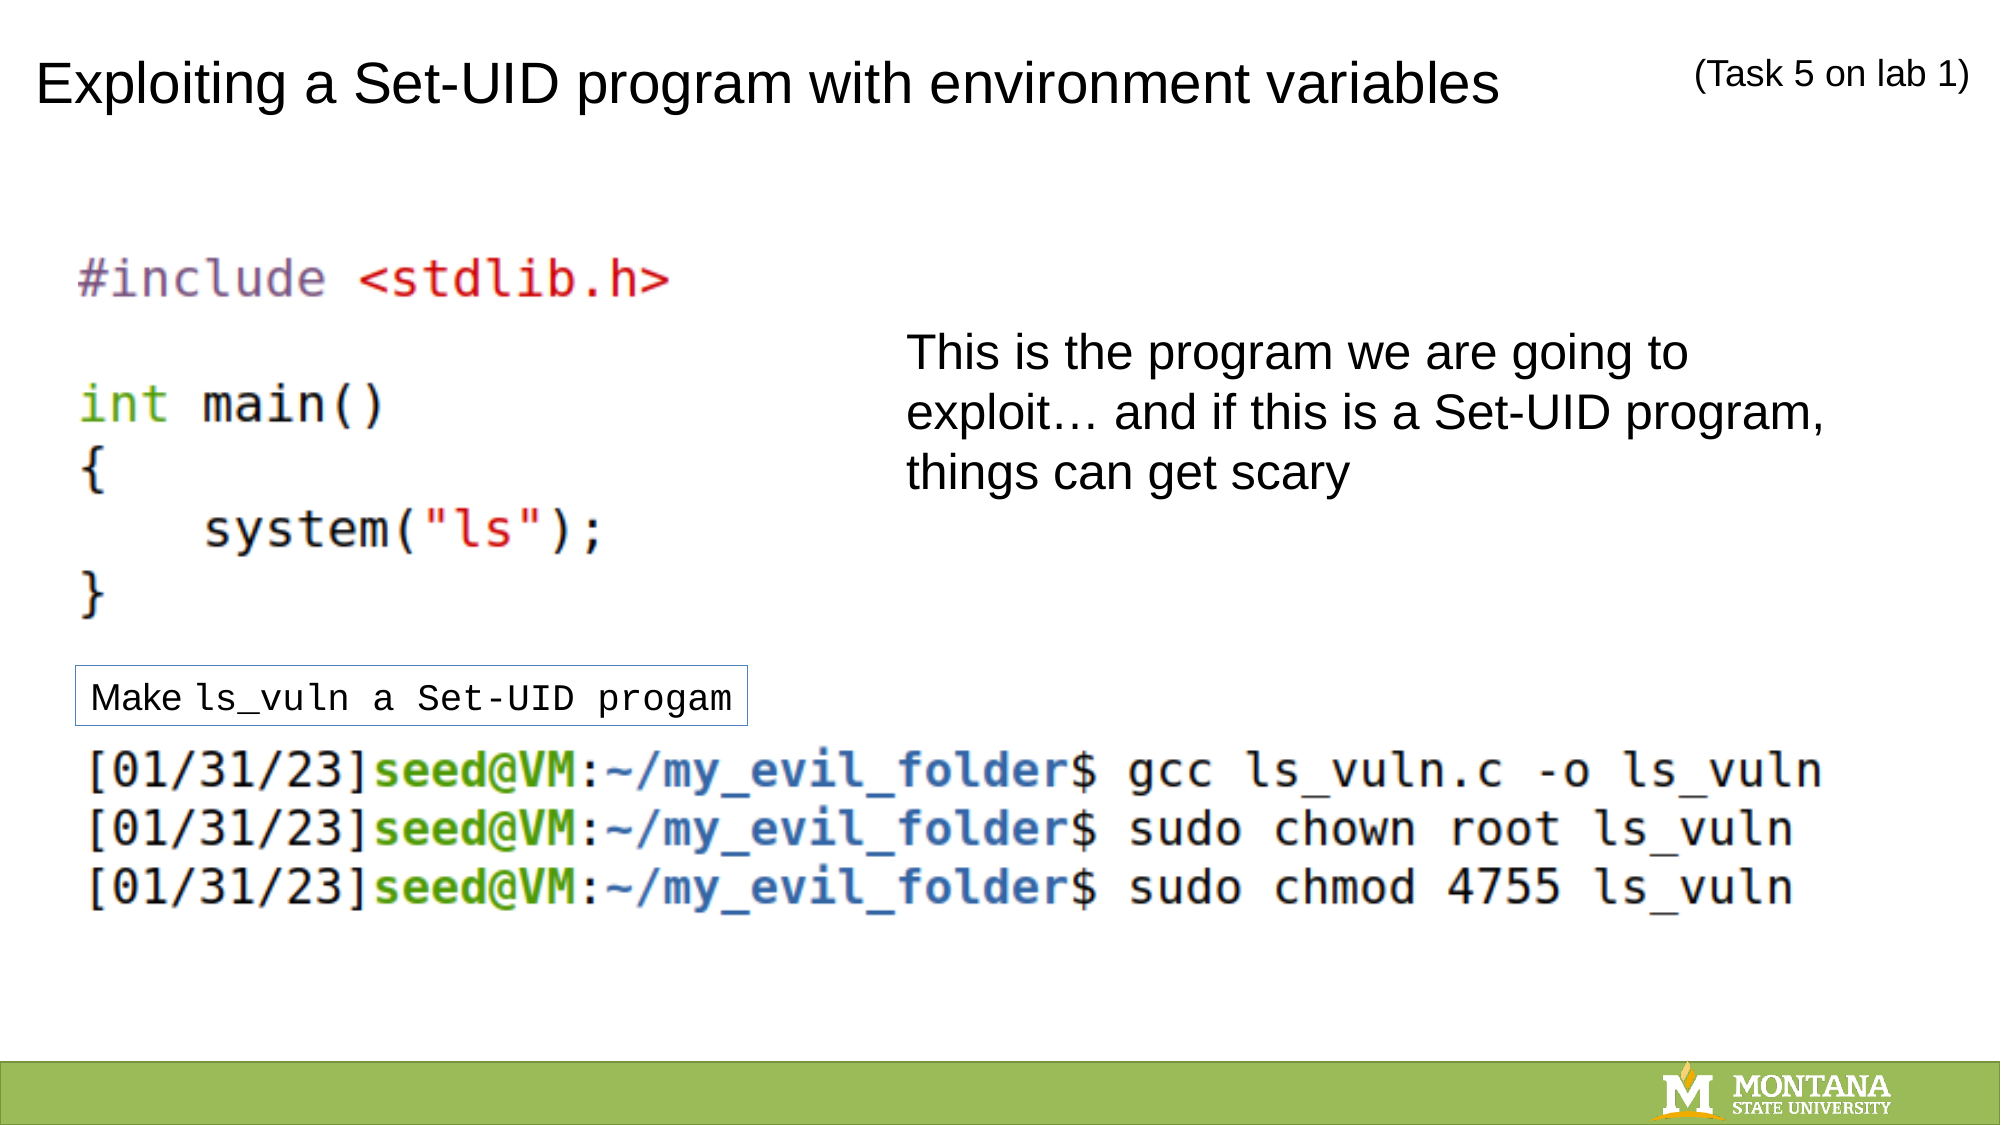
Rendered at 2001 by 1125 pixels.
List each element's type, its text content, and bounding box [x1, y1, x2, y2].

picture [1649, 1060, 1892, 1122]
text_box (Task 5 on lab 1) [1679, 42, 1986, 102]
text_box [0, 1060, 1647, 1125]
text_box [1892, 1060, 2000, 1125]
picture [78, 249, 722, 646]
text_box Exploiting a Set-UID program with environment variables [20, 37, 1518, 123]
text_box Make ls_vuln a Set-UID progam [75, 665, 748, 726]
picture [83, 740, 1870, 920]
text_box This is the program we are going to exploit… and if this is a Set-UID program, things can get scary [891, 312, 1869, 508]
